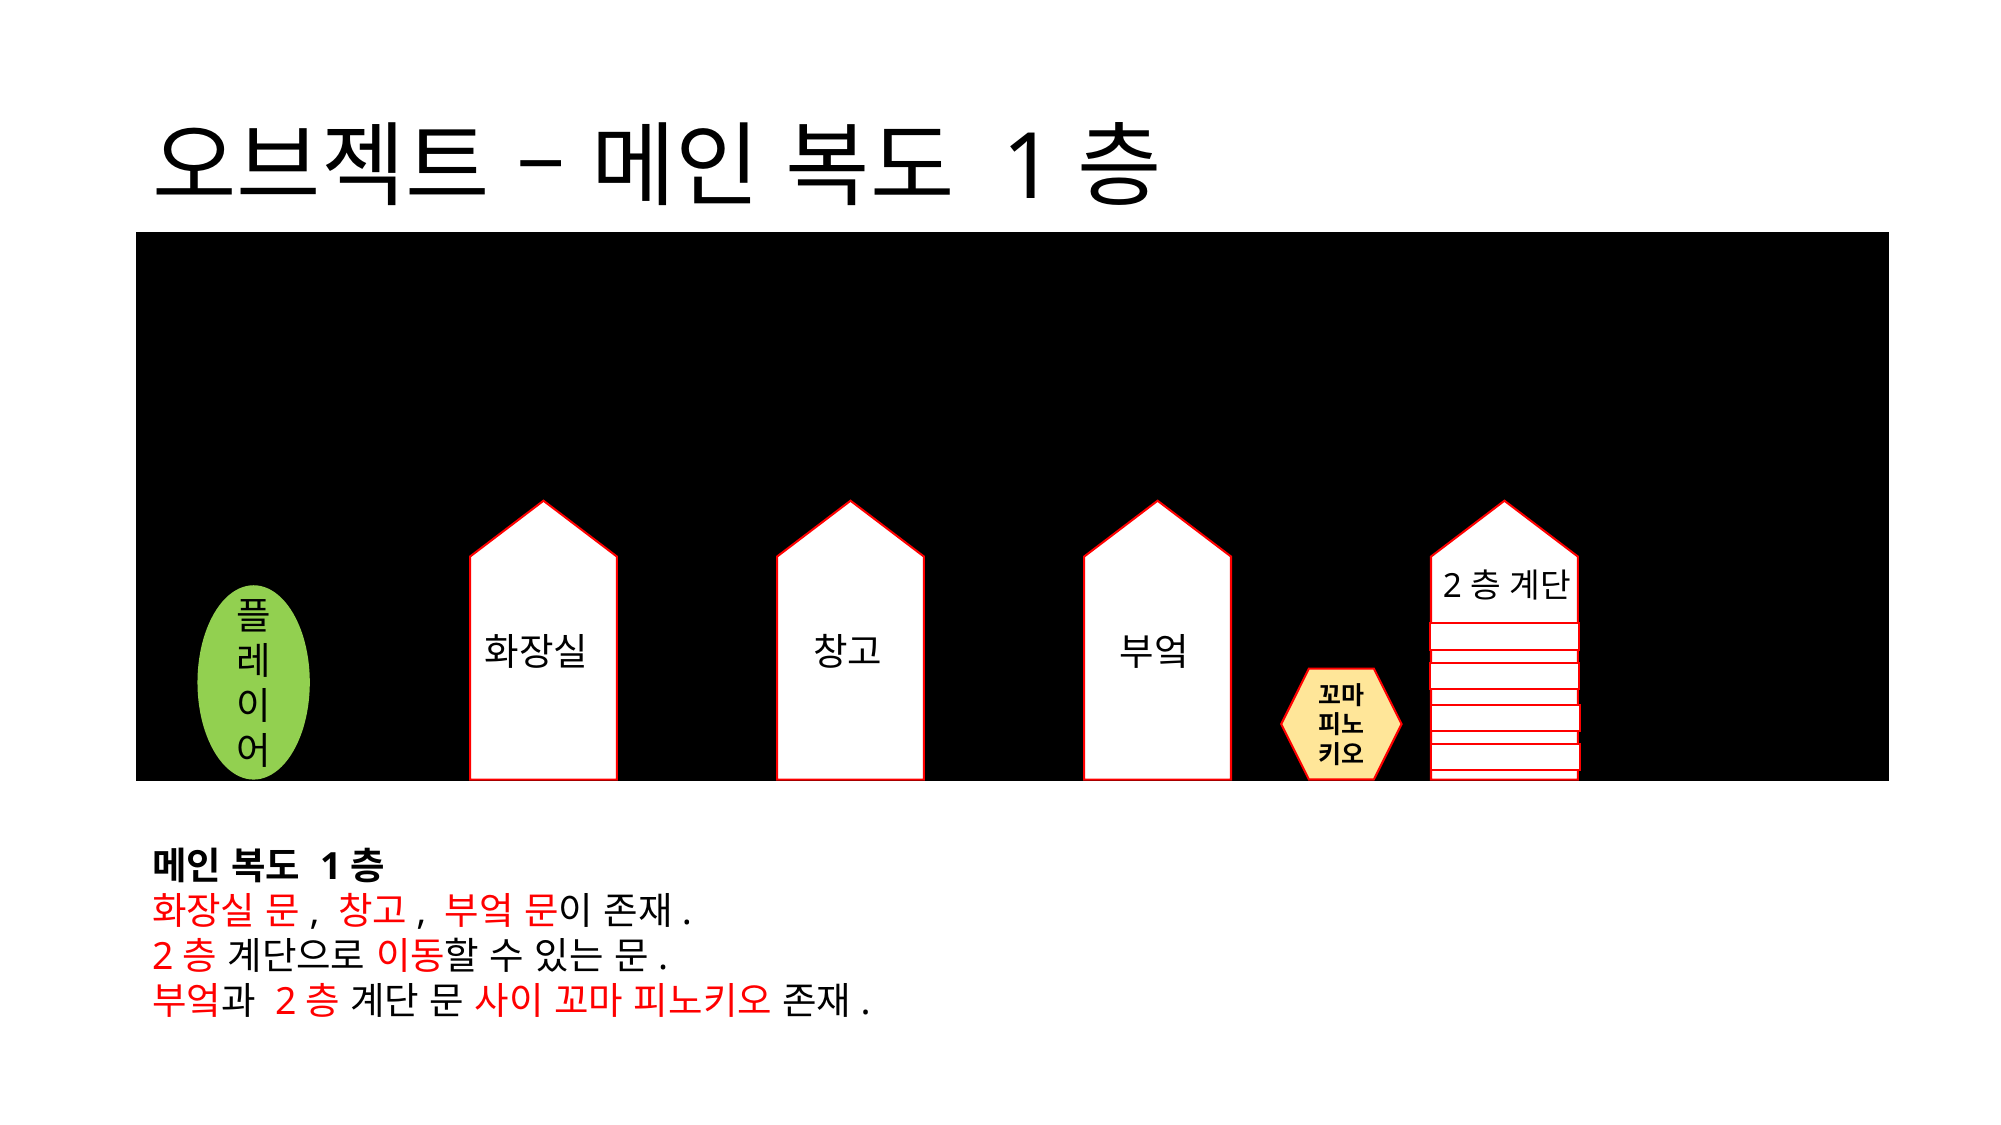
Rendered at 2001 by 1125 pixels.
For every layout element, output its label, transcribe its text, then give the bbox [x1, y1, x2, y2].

title 오브젝트 – 메인 복도 1층 [137, 59, 1863, 232]
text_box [137, 233, 1888, 794]
text_box 메인 복도 1층 화장실 문, 창고, 부엌 문이 존재. 2층 계단으로 이동할 수 있는 문. 부엌과 2층 계단 문 사이 꼬마 피노키오 존재. [137, 834, 1888, 1030]
